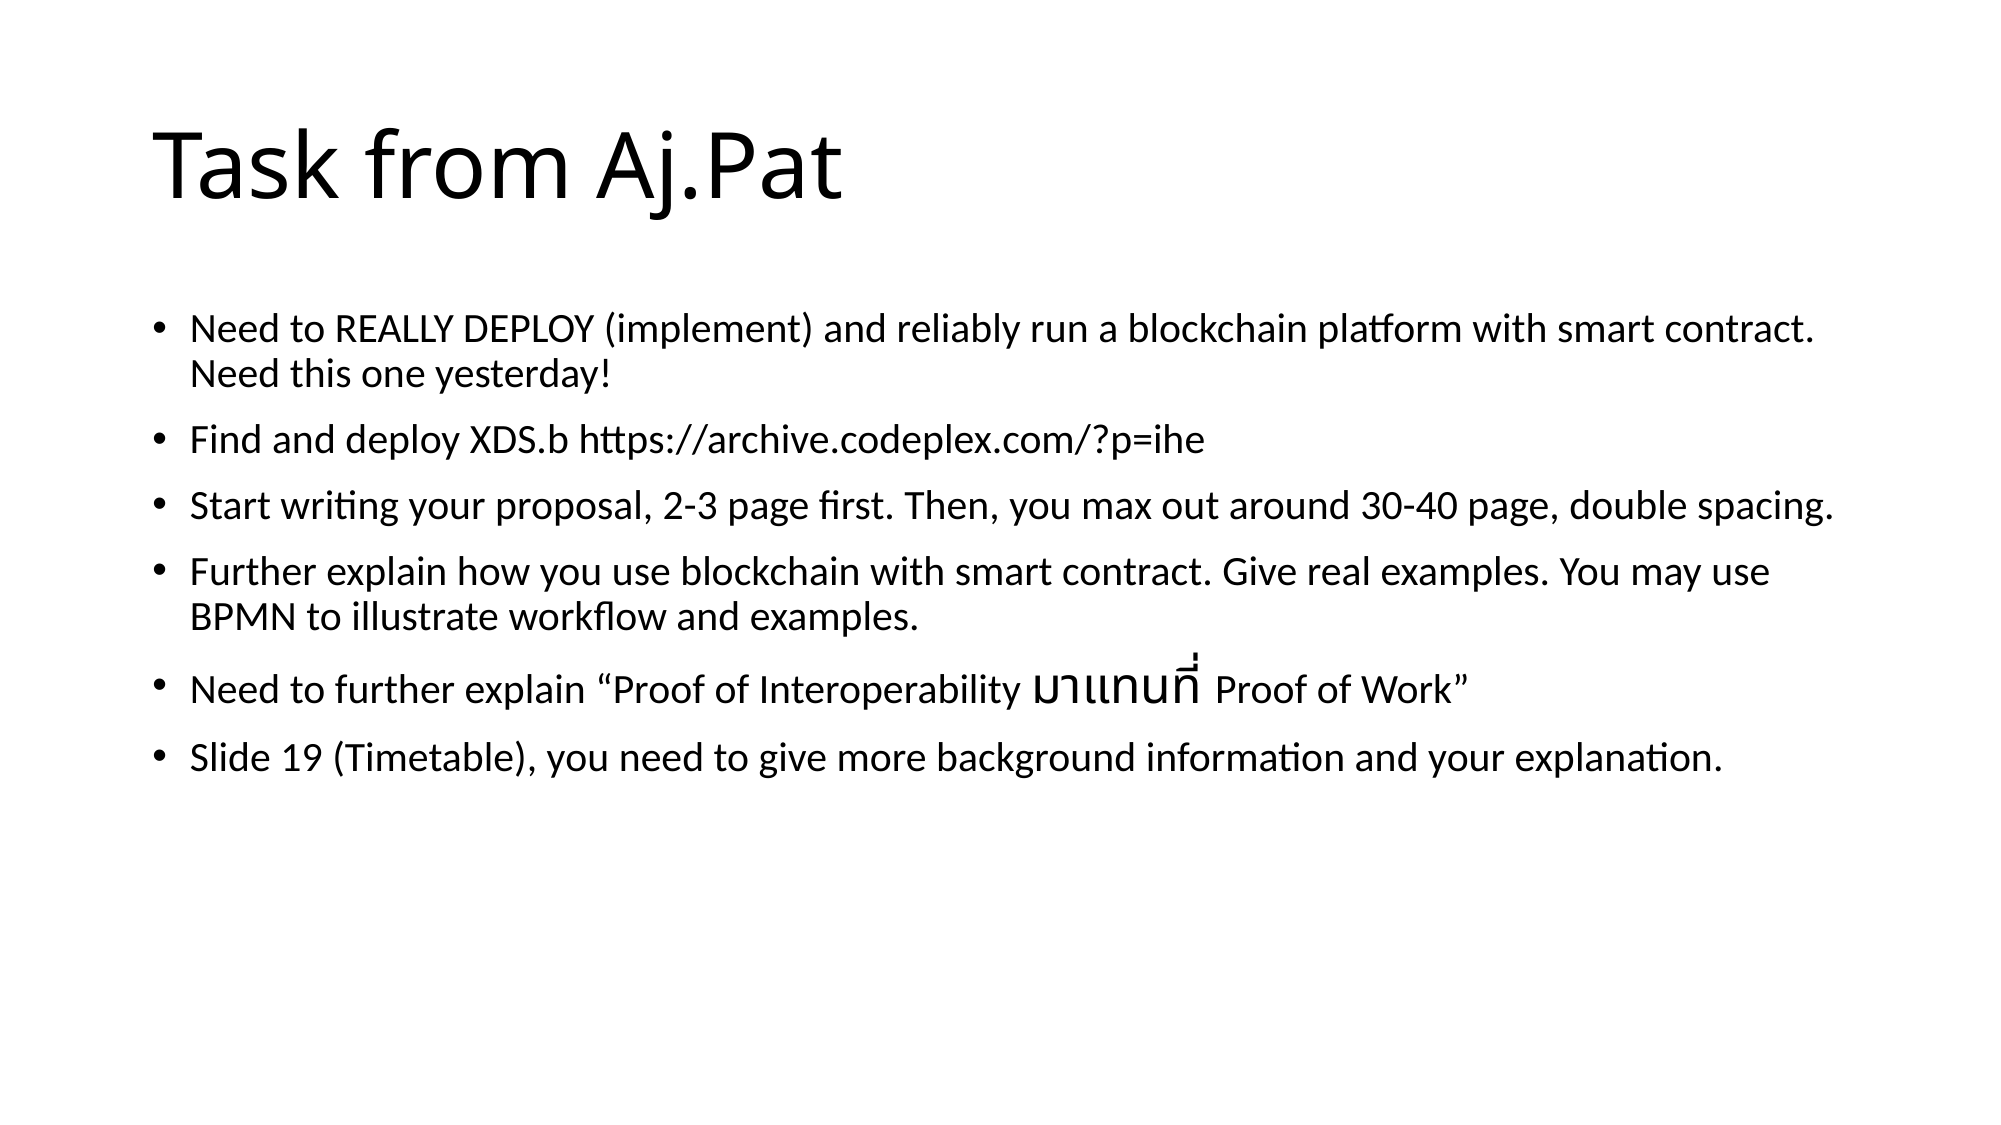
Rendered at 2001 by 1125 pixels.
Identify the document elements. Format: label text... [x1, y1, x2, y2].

list Need to REALLY DEPLOY (implement) and reliably run a blockchain platform with smart contract. Need this one yesterday! Find and deploy XDS.b https://archive.codeplex.com/?p=ihe Start writing your proposal, 2-3 page first. Then, you max out around 30-40 page, double spacing. Further explain how you use blockchain with smart contract. Give real examples. You may use BPMN to illustrate workflow and examples. Need to further explain “Proof of Interoperability มาแทนที่ Proof of Work” Slide 19 (Timetable), you need to give more background information and your explanation. [137, 299, 1863, 1014]
title Task from Aj.Pat [137, 59, 1863, 278]
